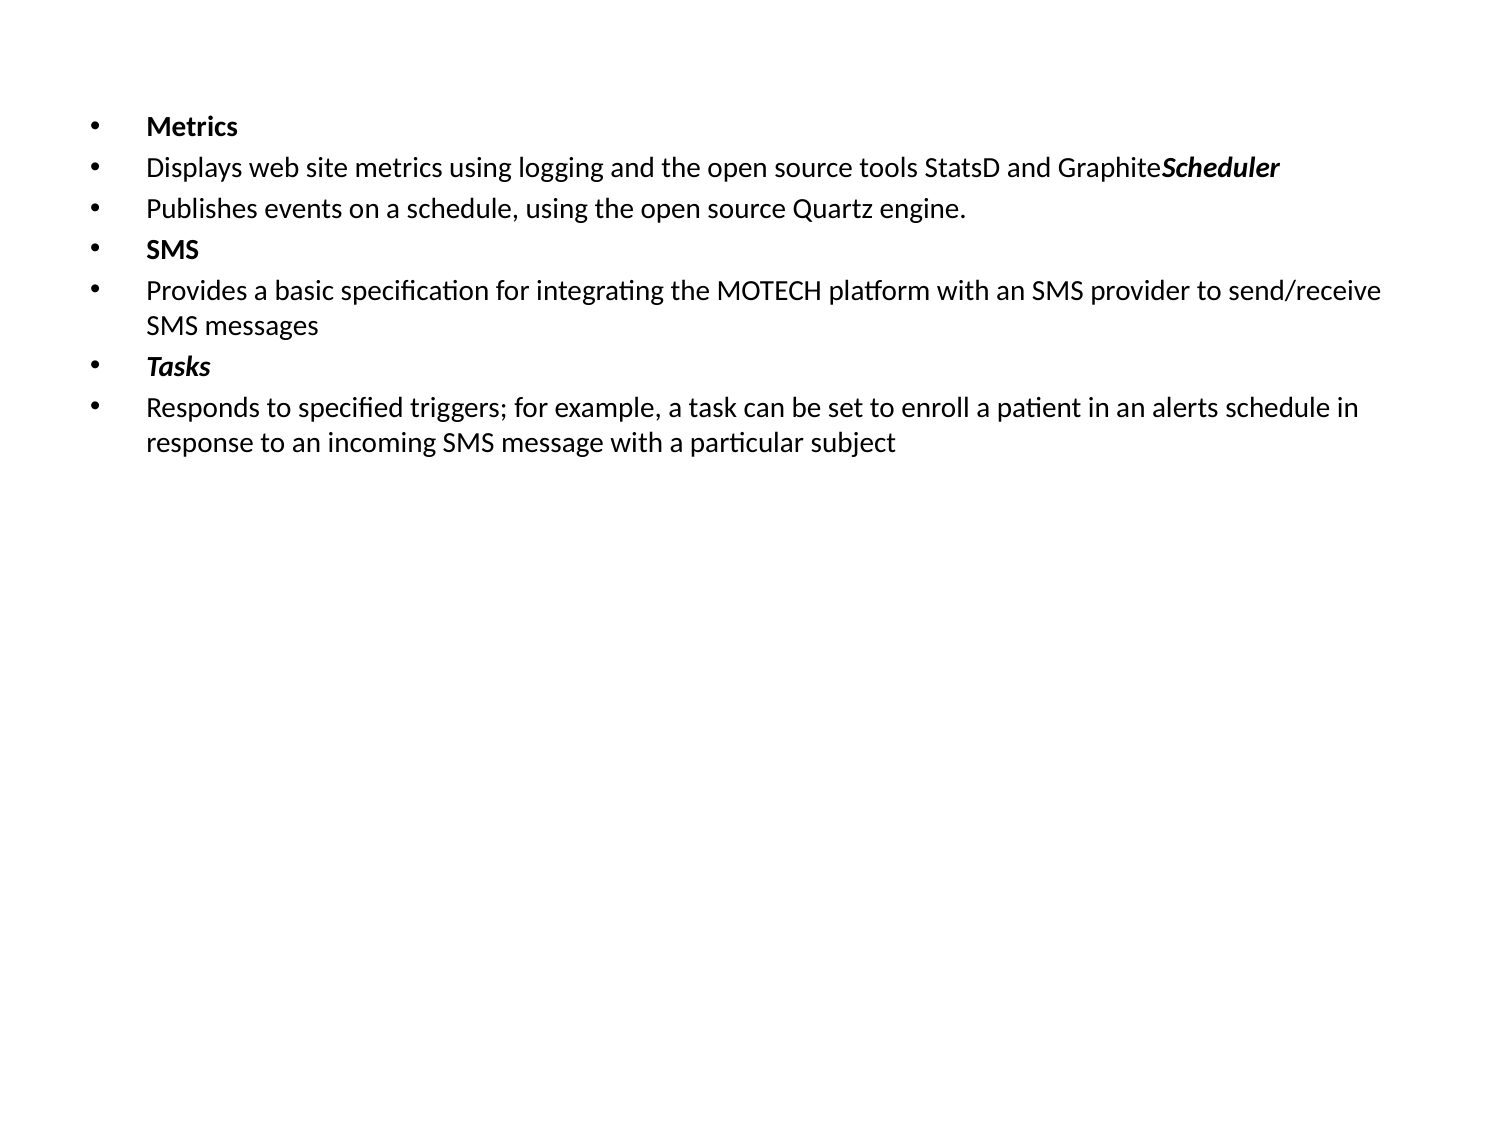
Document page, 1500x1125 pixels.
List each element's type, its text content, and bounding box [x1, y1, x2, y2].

list Metrics Displays web site metrics using logging and the open source tools StatsD and GraphiteScheduler Publishes events on a schedule, using the open source Quartz engine. SMS Provides a basic specification for integrating the MOTECH platform with an SMS provider to send/receive SMS messages Tasks Responds to specified triggers; for example, a task can be set to enroll a patient in an alerts schedule in response to an incoming SMS message with a particular subject [75, 99, 1425, 1005]
